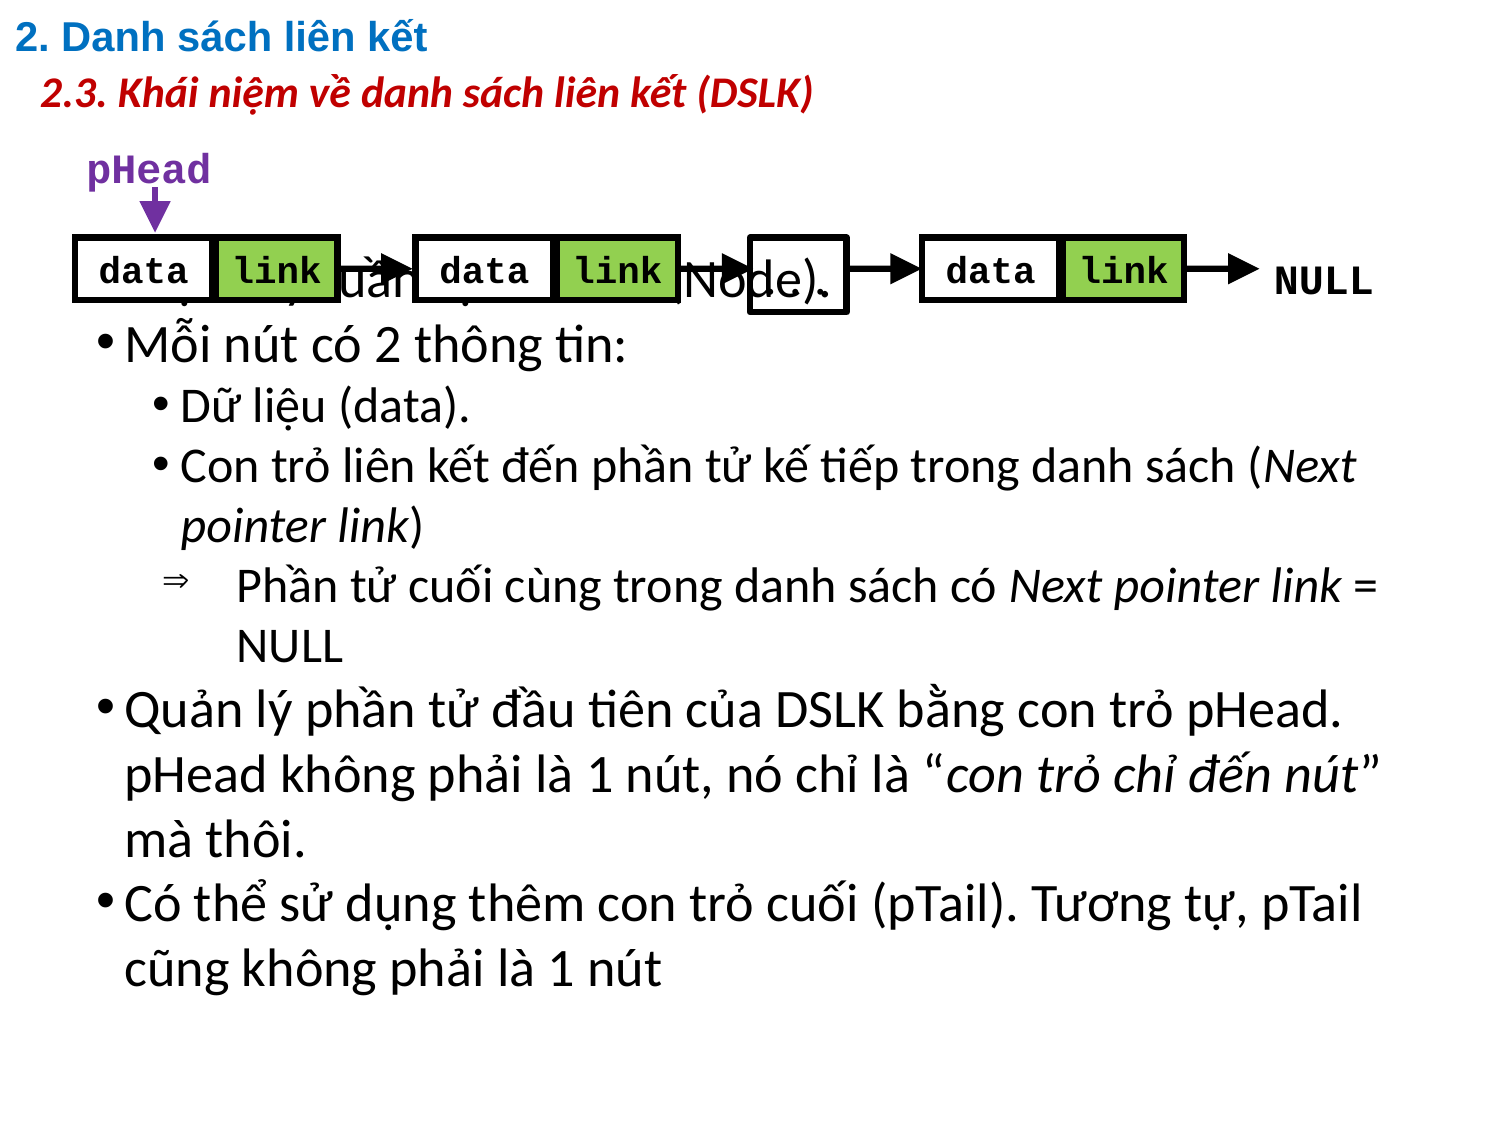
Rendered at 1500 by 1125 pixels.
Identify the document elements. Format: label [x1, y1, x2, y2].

title [0, 0, 1294, 75]
list [24, 62, 1438, 1063]
text_box [71, 134, 1400, 300]
